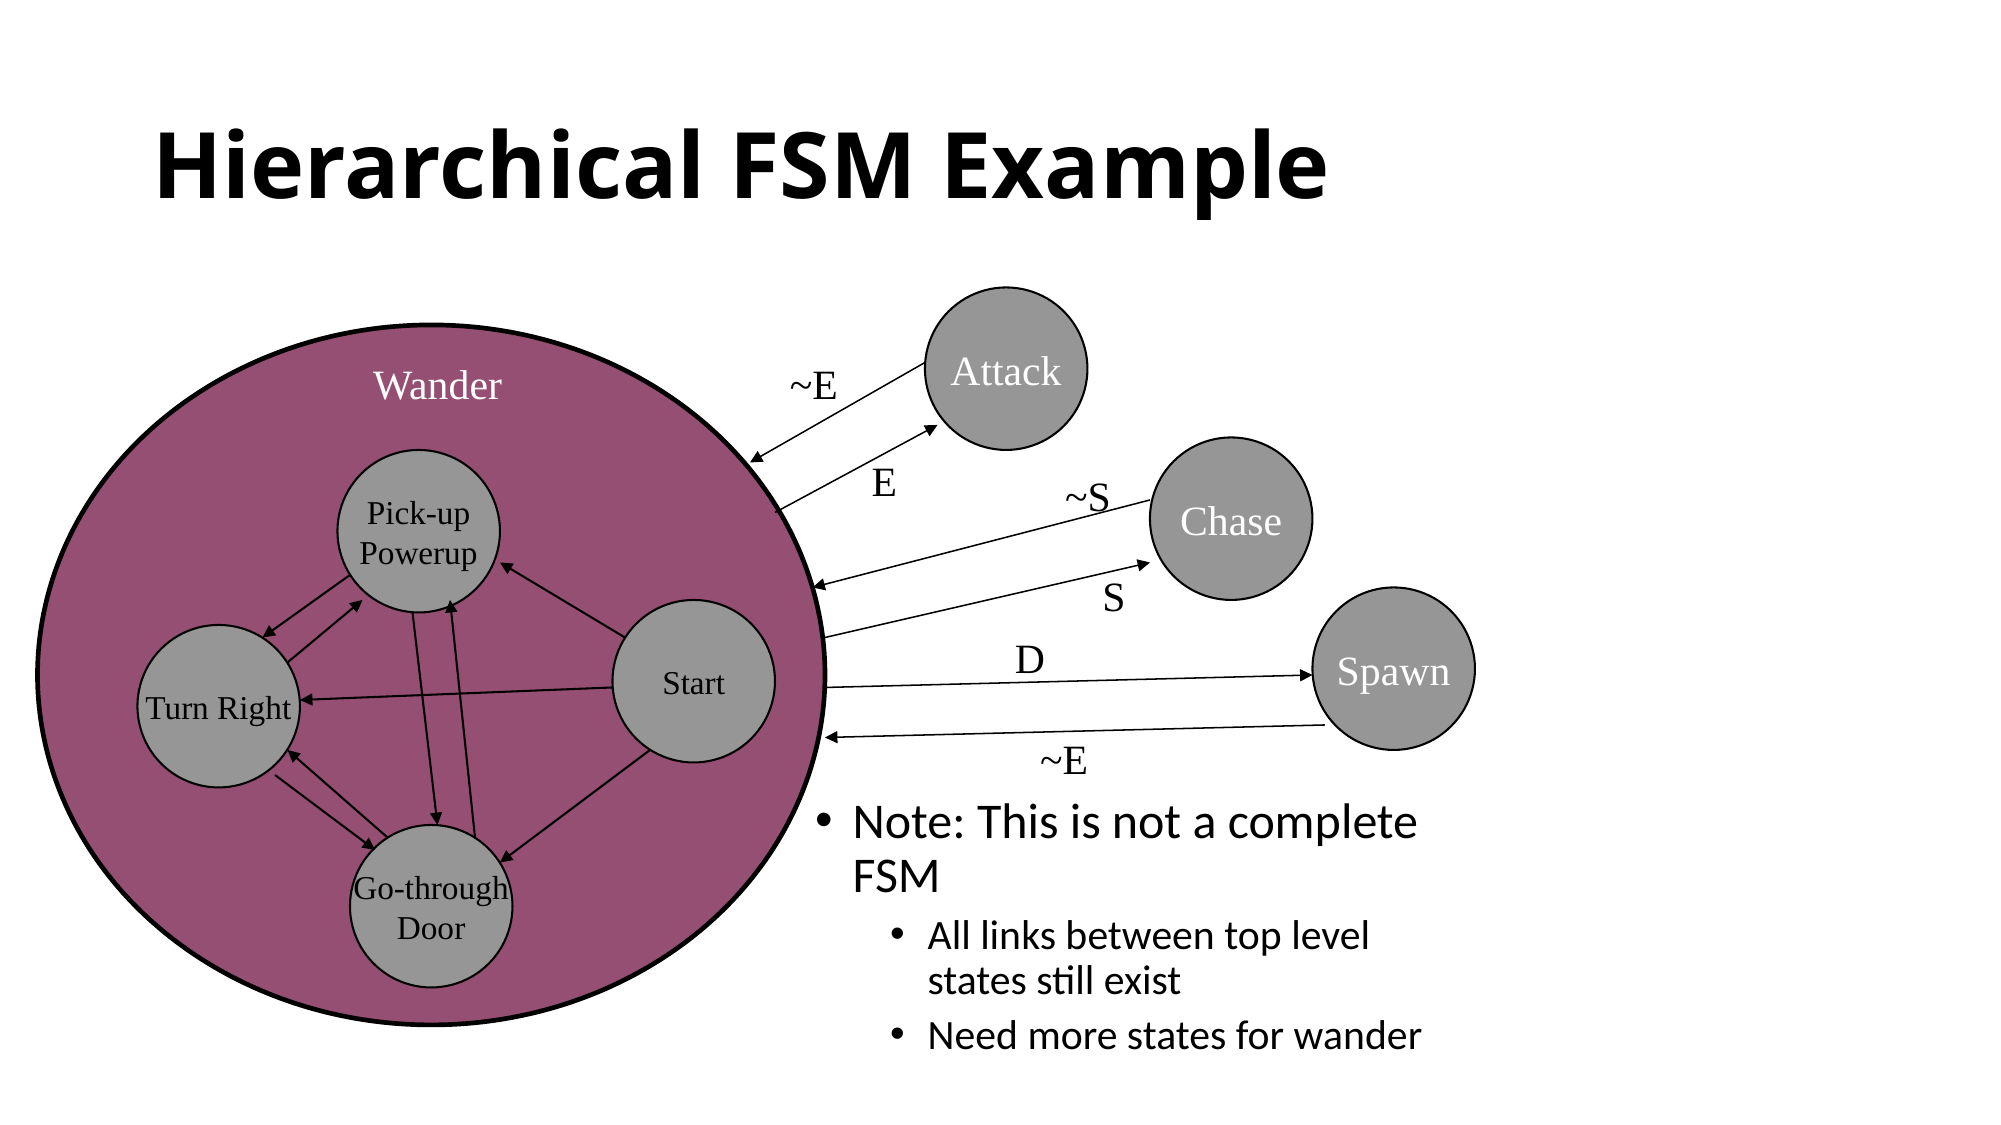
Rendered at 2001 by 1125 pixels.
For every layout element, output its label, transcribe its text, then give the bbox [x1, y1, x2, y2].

text_box [287, 600, 363, 663]
text_box Wander [300, 350, 575, 415]
text_box ~E [775, 350, 853, 415]
title Hierarchical FSM Example [137, 59, 1863, 278]
text_box [37, 324, 826, 1025]
text_box [274, 774, 376, 850]
text_box [896, 424, 938, 447]
text_box Spawn [1312, 587, 1475, 750]
text_box [750, 415, 834, 463]
text_box Pick-up Powerup [337, 449, 500, 613]
text_box [812, 525, 1050, 591]
text_box [825, 730, 1025, 744]
text_box [445, 600, 476, 838]
text_box E [856, 447, 913, 513]
text_box Turn Right [137, 624, 300, 788]
text_box Start [612, 599, 775, 763]
text_box S [1087, 562, 1141, 628]
text_box Chase [1149, 437, 1313, 600]
text_box [300, 693, 422, 706]
text_box [287, 750, 388, 838]
text_box [499, 749, 651, 863]
text_box [412, 612, 443, 826]
text_box Note: This is not a complete FSM All links between top level states still exist Need more states for wander [800, 787, 1463, 1029]
text_box ~E [1025, 725, 1104, 790]
text_box [262, 574, 351, 638]
text_box [499, 562, 626, 638]
text_box ~S [1050, 462, 1126, 528]
text_box [1061, 669, 1313, 682]
text_box [1136, 559, 1150, 570]
text_box Attack [924, 287, 1088, 450]
text_box Go-through Door [349, 824, 513, 988]
text_box D [1000, 624, 1061, 690]
